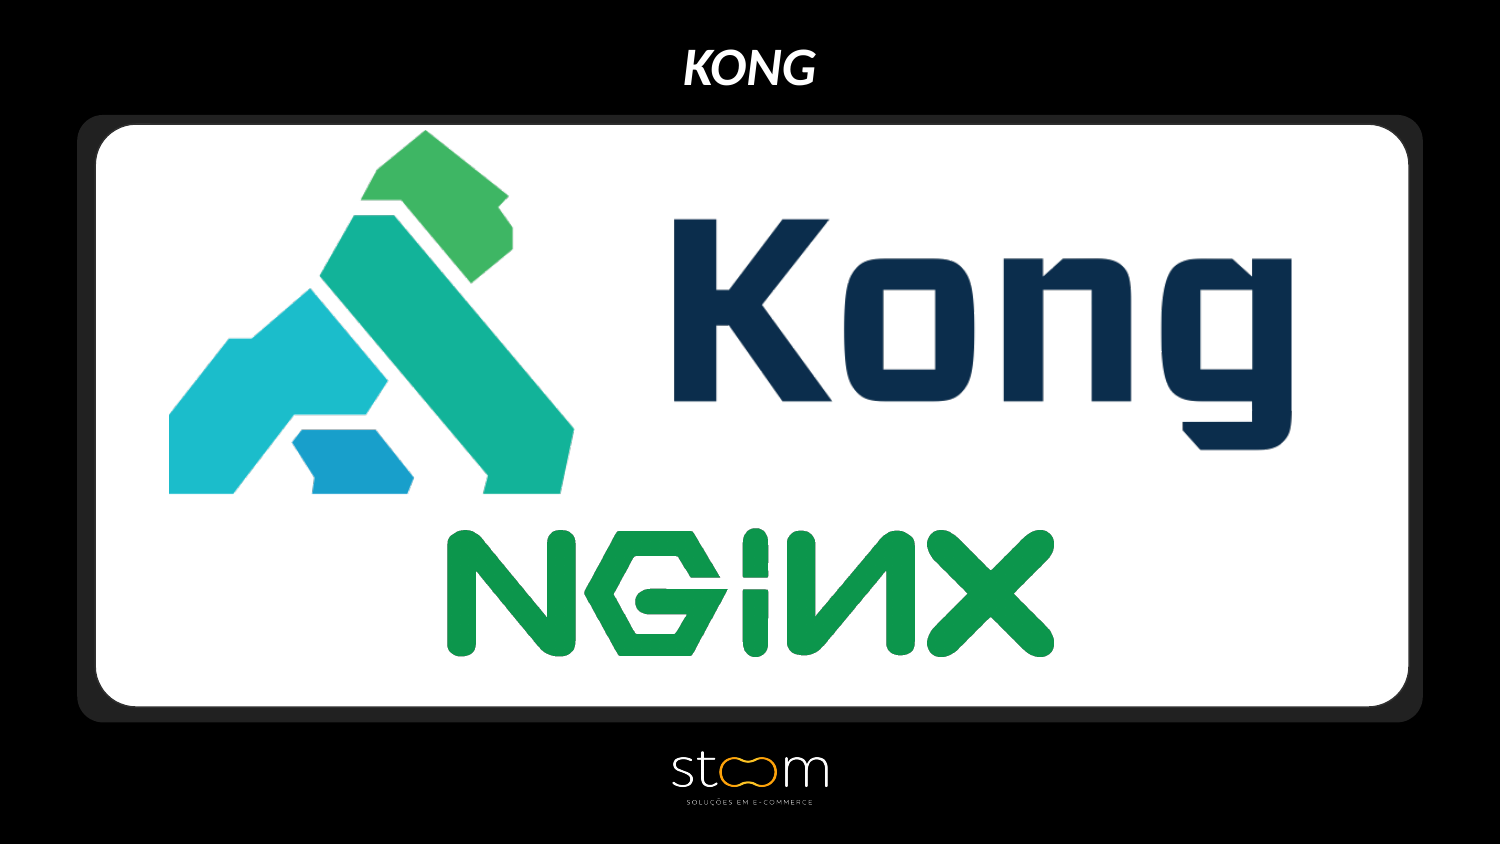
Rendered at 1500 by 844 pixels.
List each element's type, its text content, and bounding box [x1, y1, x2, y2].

picture [169, 130, 1294, 708]
text_box [95, 124, 1410, 708]
text_box KONG [197, 16, 1303, 99]
picture [662, 748, 838, 810]
